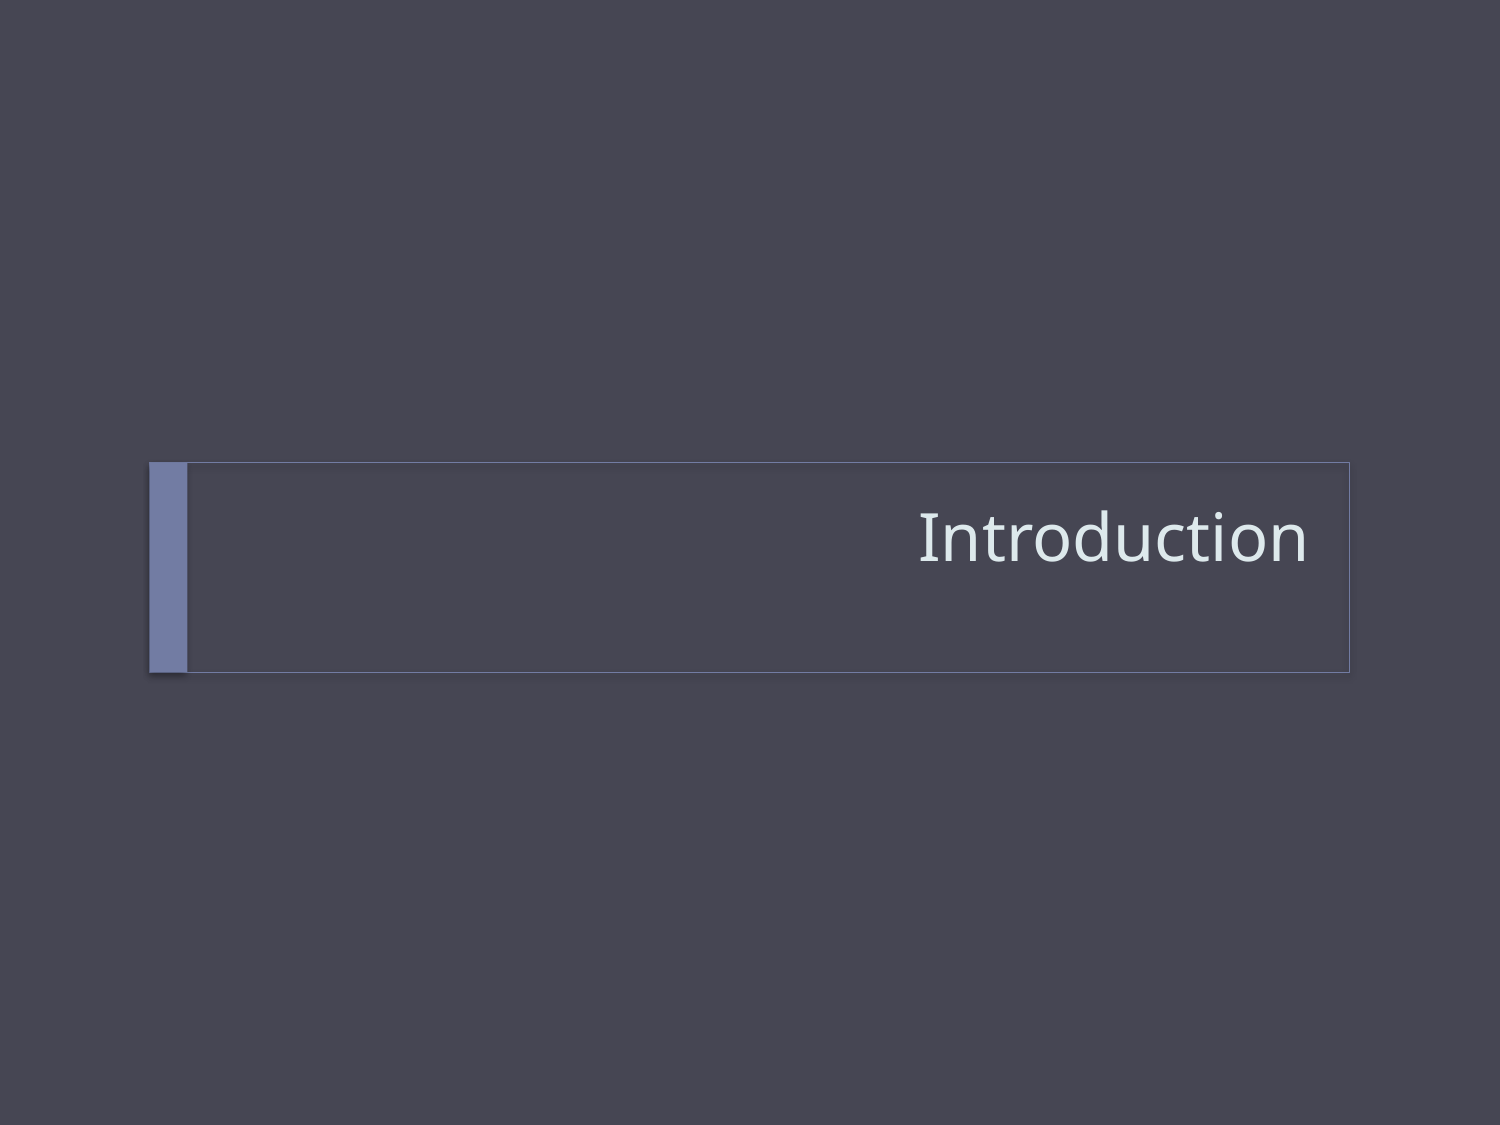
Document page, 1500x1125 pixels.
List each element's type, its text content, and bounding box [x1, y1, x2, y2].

title Introduction [200, 487, 1325, 663]
